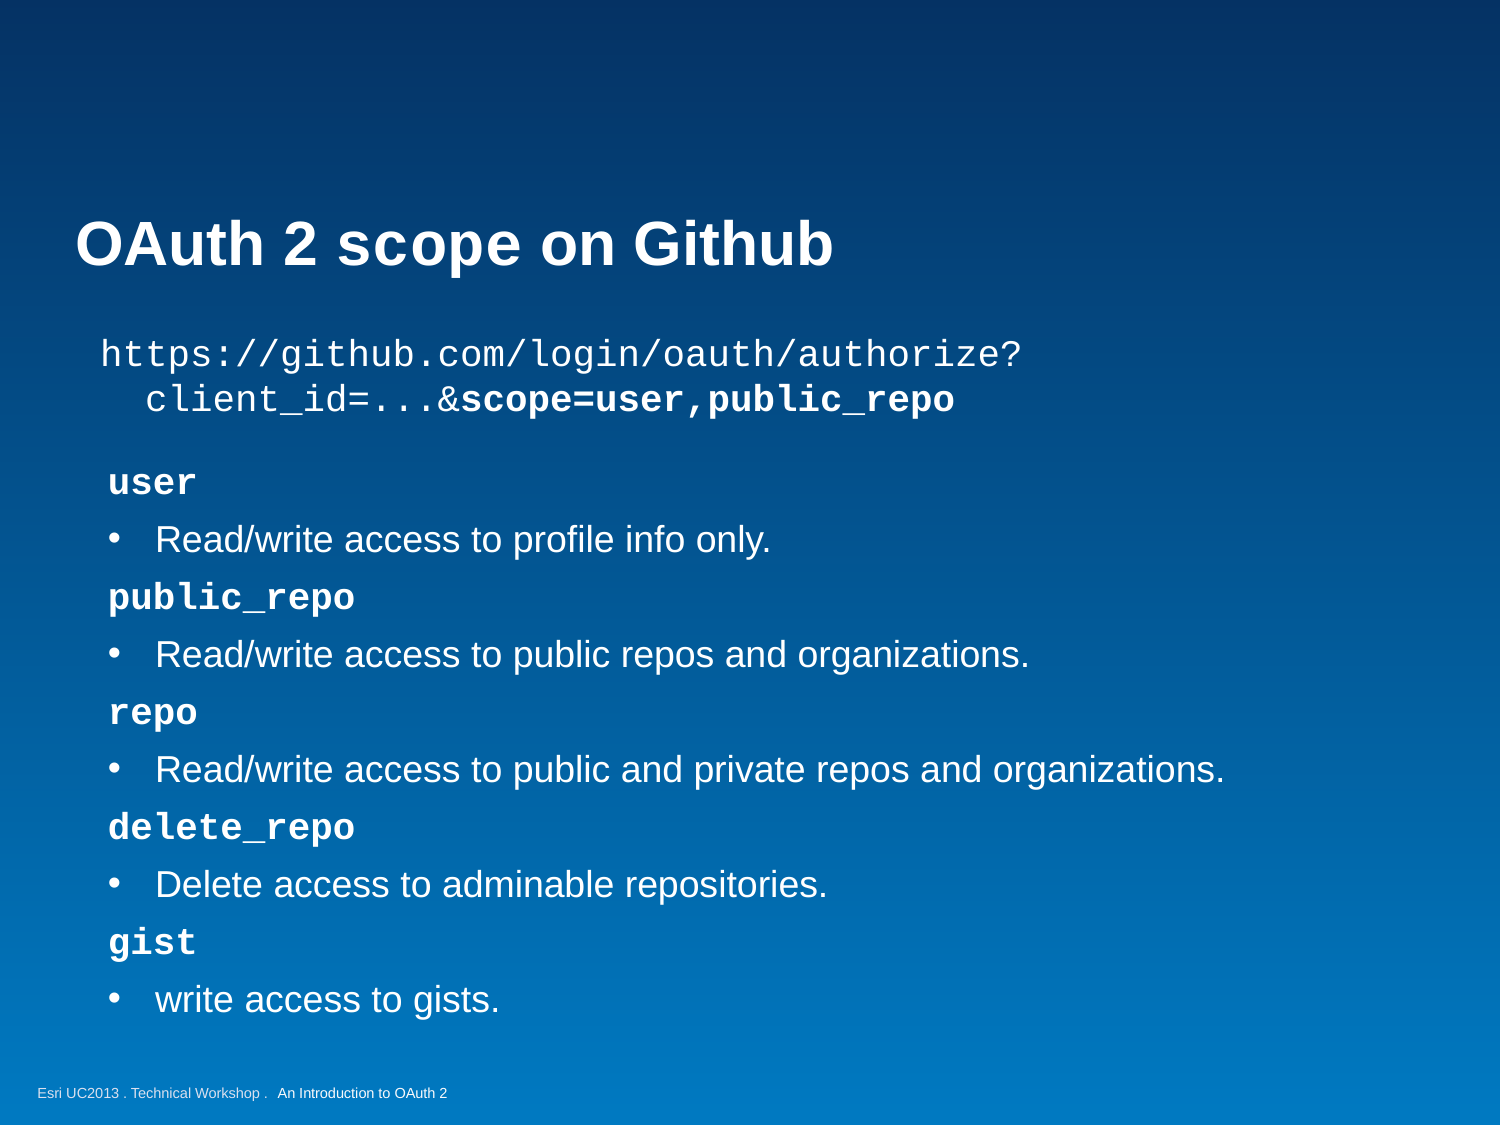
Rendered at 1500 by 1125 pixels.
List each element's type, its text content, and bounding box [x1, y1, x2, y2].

footer An Introduction to OAuth 2 [277, 1071, 841, 1102]
text_box https://github.com/login/oauth/authorize? client_id=...&scope=user,public_repo [85, 321, 1099, 427]
title OAuth 2 scope on Github [75, 203, 1143, 312]
text_box user Read/write access to profile info only. public_repo Read/write access to public repos and organizations. repo Read/write access to public and private repos and organizations. delete_repo Delete access to adminable repositories. gist write access to gists. [93, 449, 1381, 1028]
